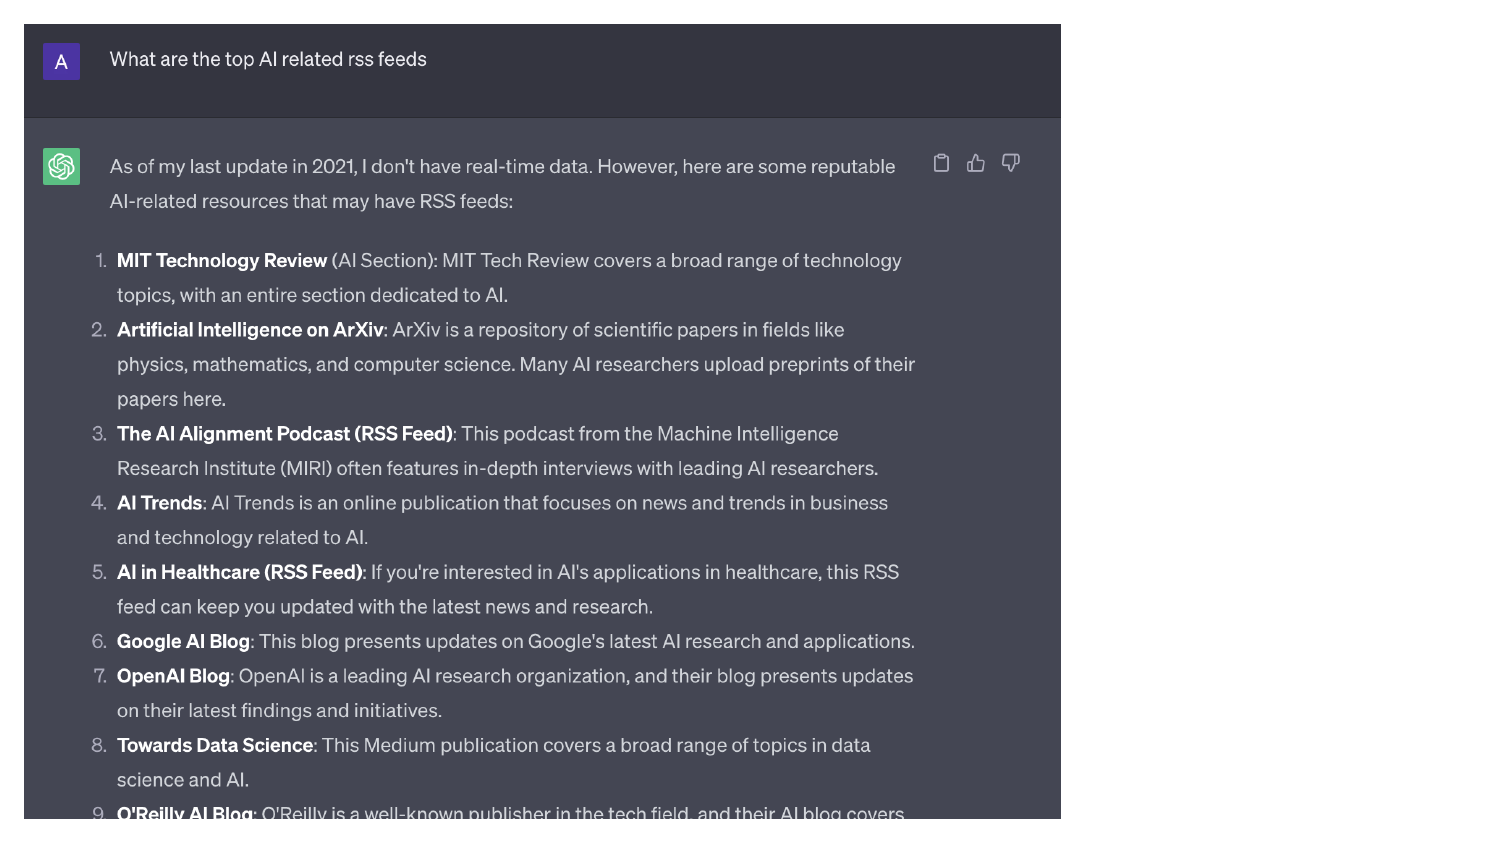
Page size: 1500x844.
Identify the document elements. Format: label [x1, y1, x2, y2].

picture [24, 24, 1061, 819]
